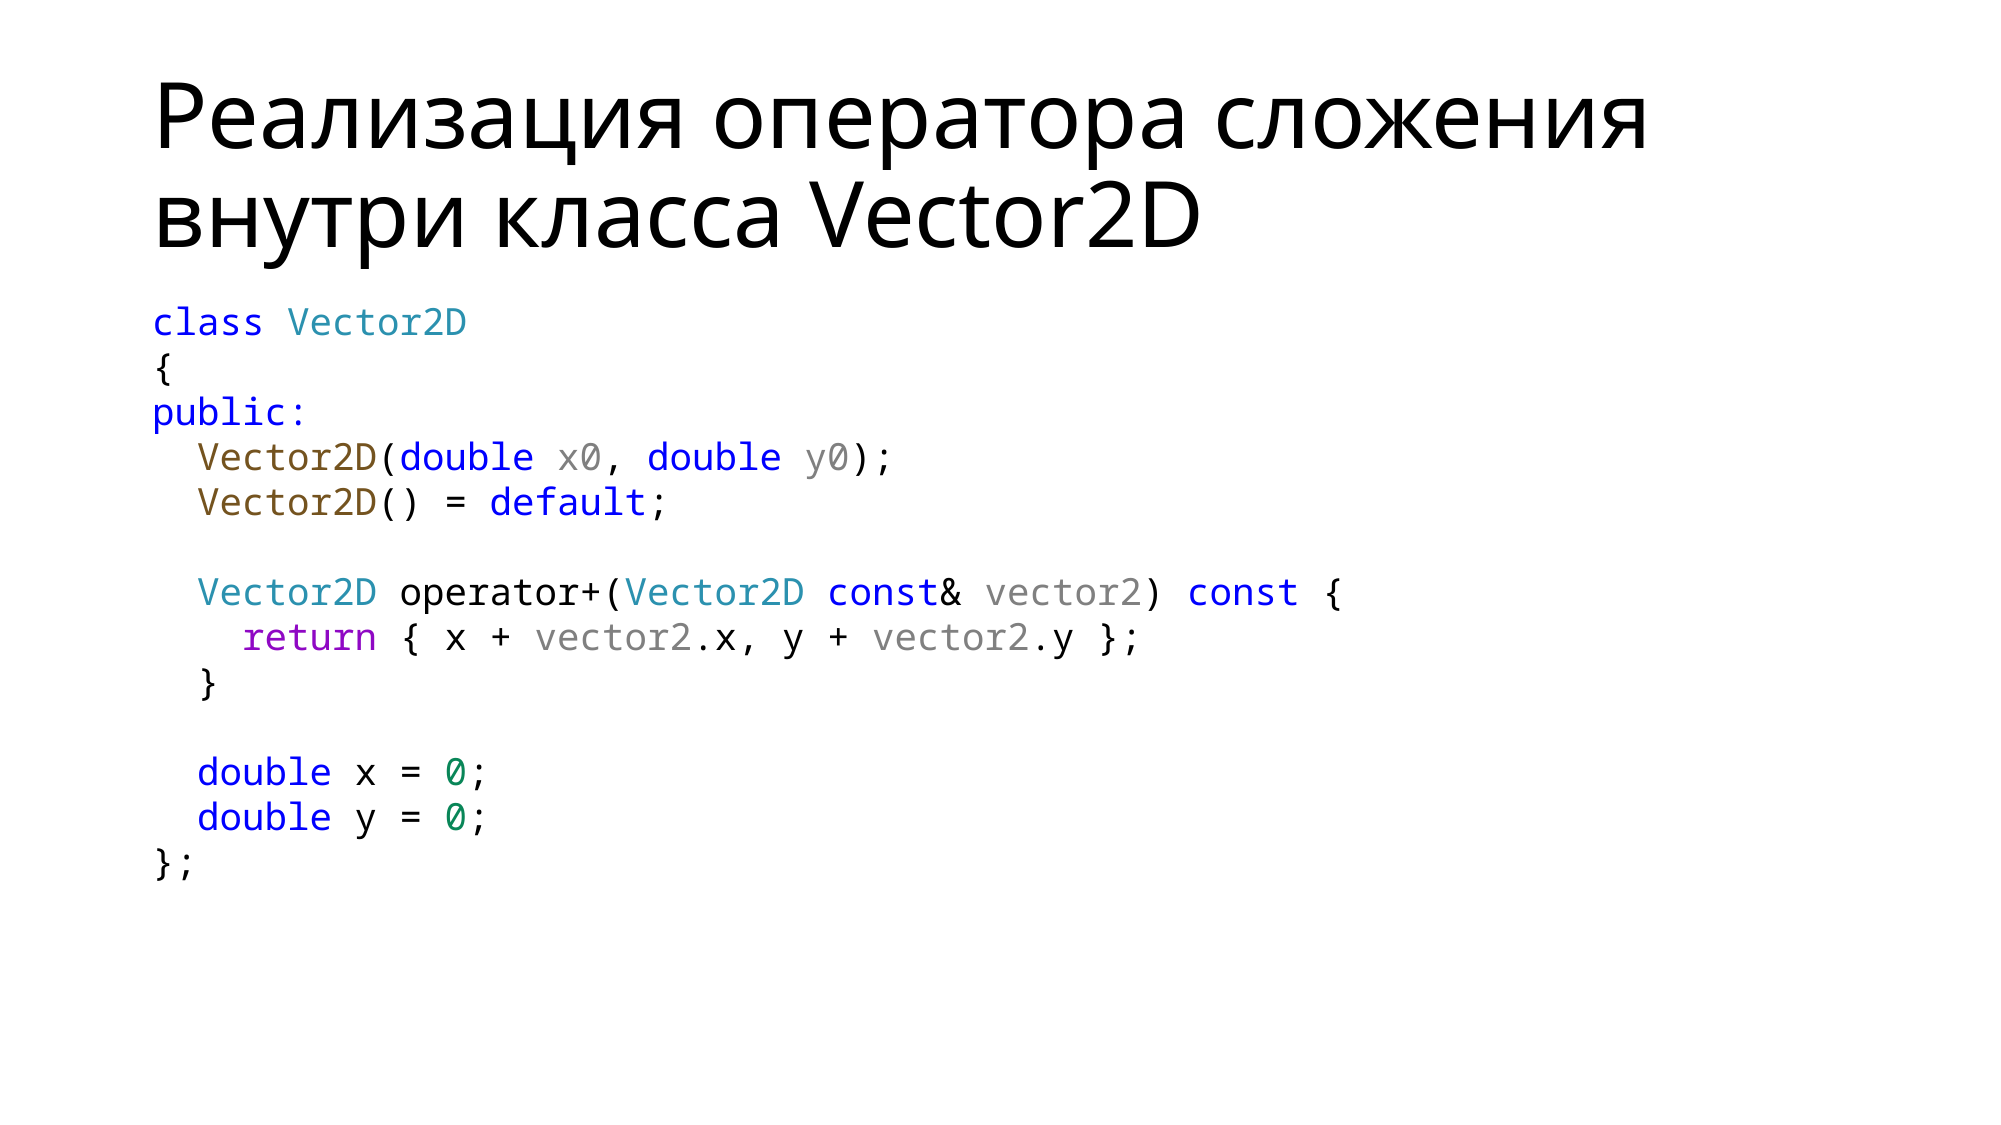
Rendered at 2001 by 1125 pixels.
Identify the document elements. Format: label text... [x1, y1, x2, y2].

title Реализация оператора сложения внутри класса Vector2D [137, 59, 1863, 278]
text_box class Vector2D { public: Vector2D(double x0, double y0); Vector2D() = default; Vector2D operator+(Vector2D const& vector2) const { return { x + vector2.x, y + vector2.y }; } double x = 0; double y = 0; }; [137, 290, 1863, 891]
